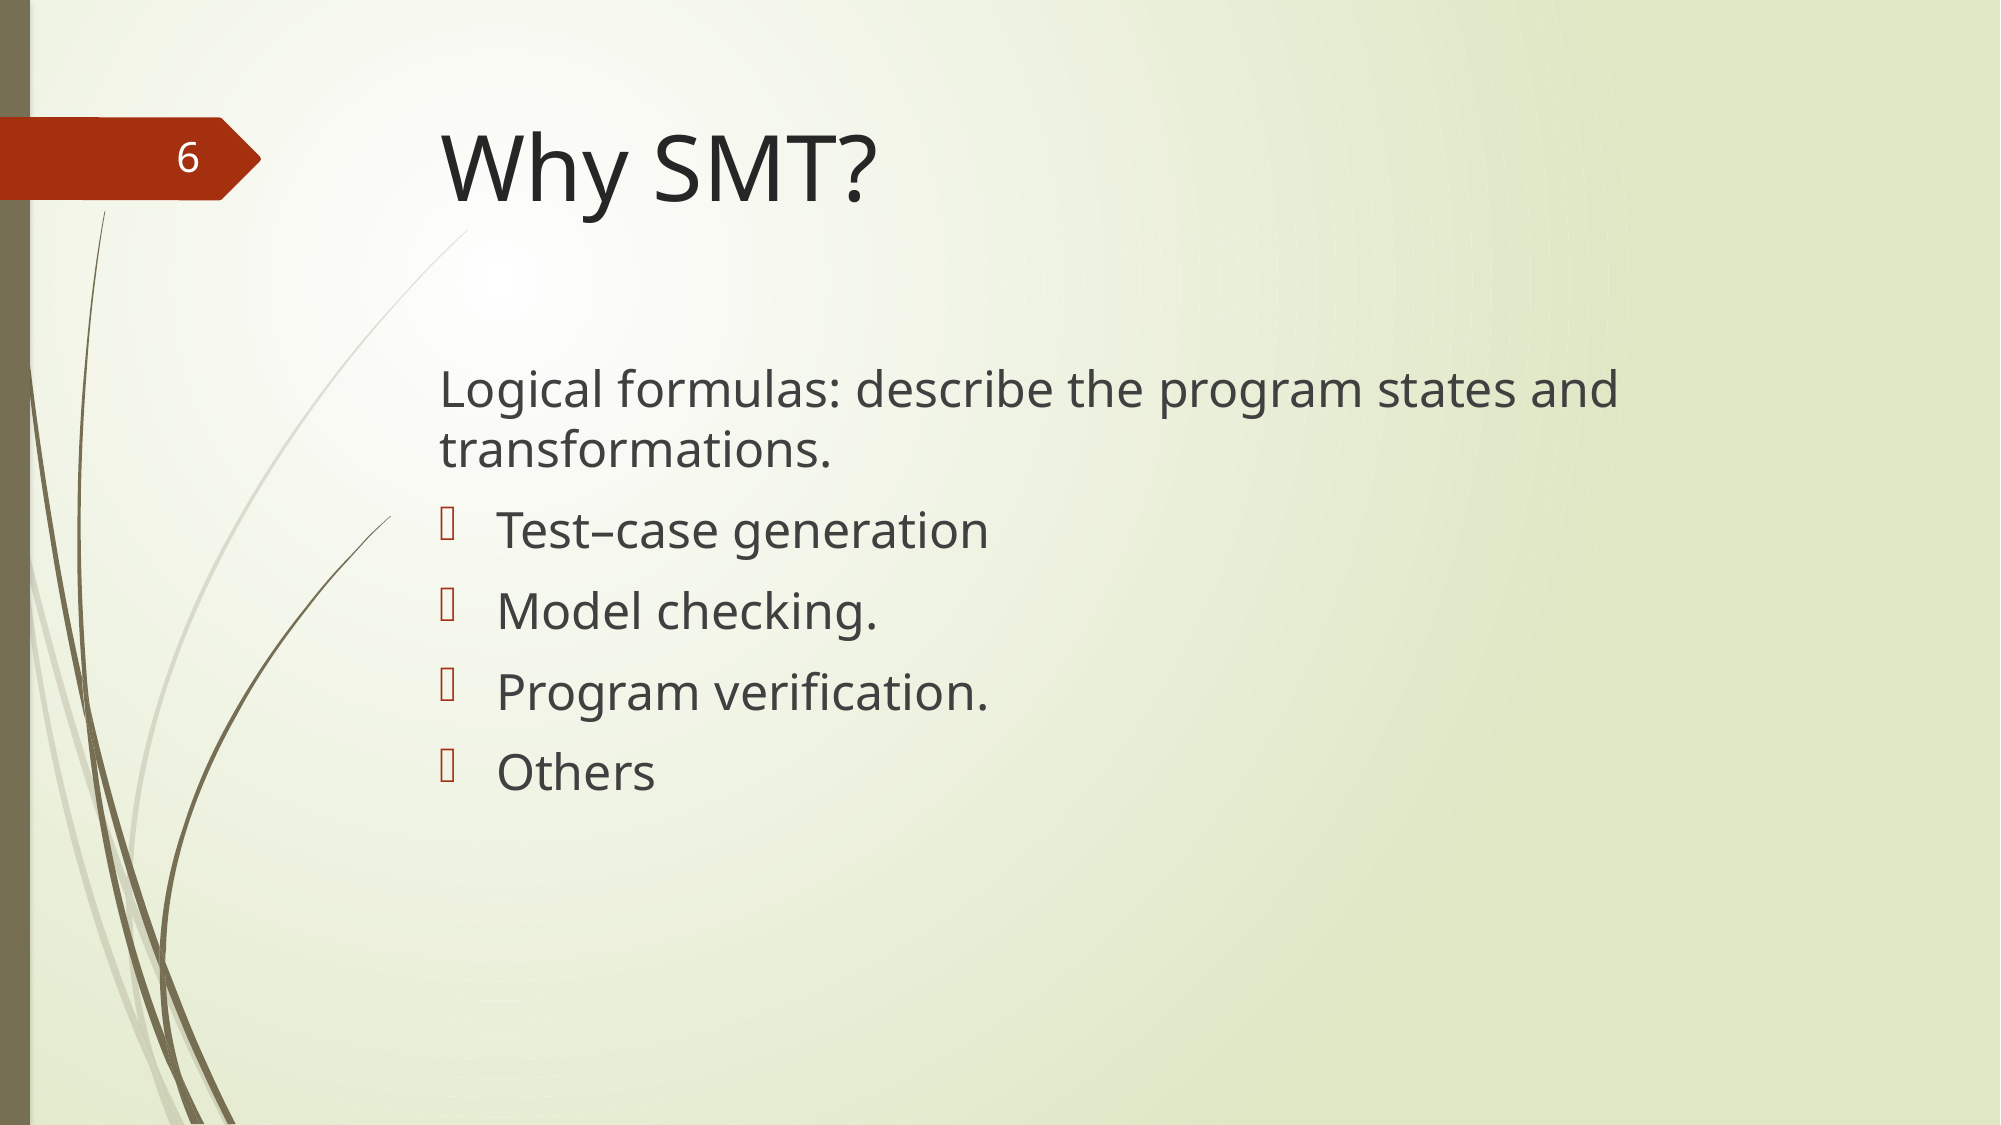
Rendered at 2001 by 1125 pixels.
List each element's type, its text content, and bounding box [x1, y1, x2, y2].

list Logical formulas: describe the program states and transformations. Test–case generation Model checking. Program verification. Others [424, 350, 1888, 970]
slide_number 6 [87, 129, 216, 190]
title Why SMT? [425, 102, 1888, 313]
